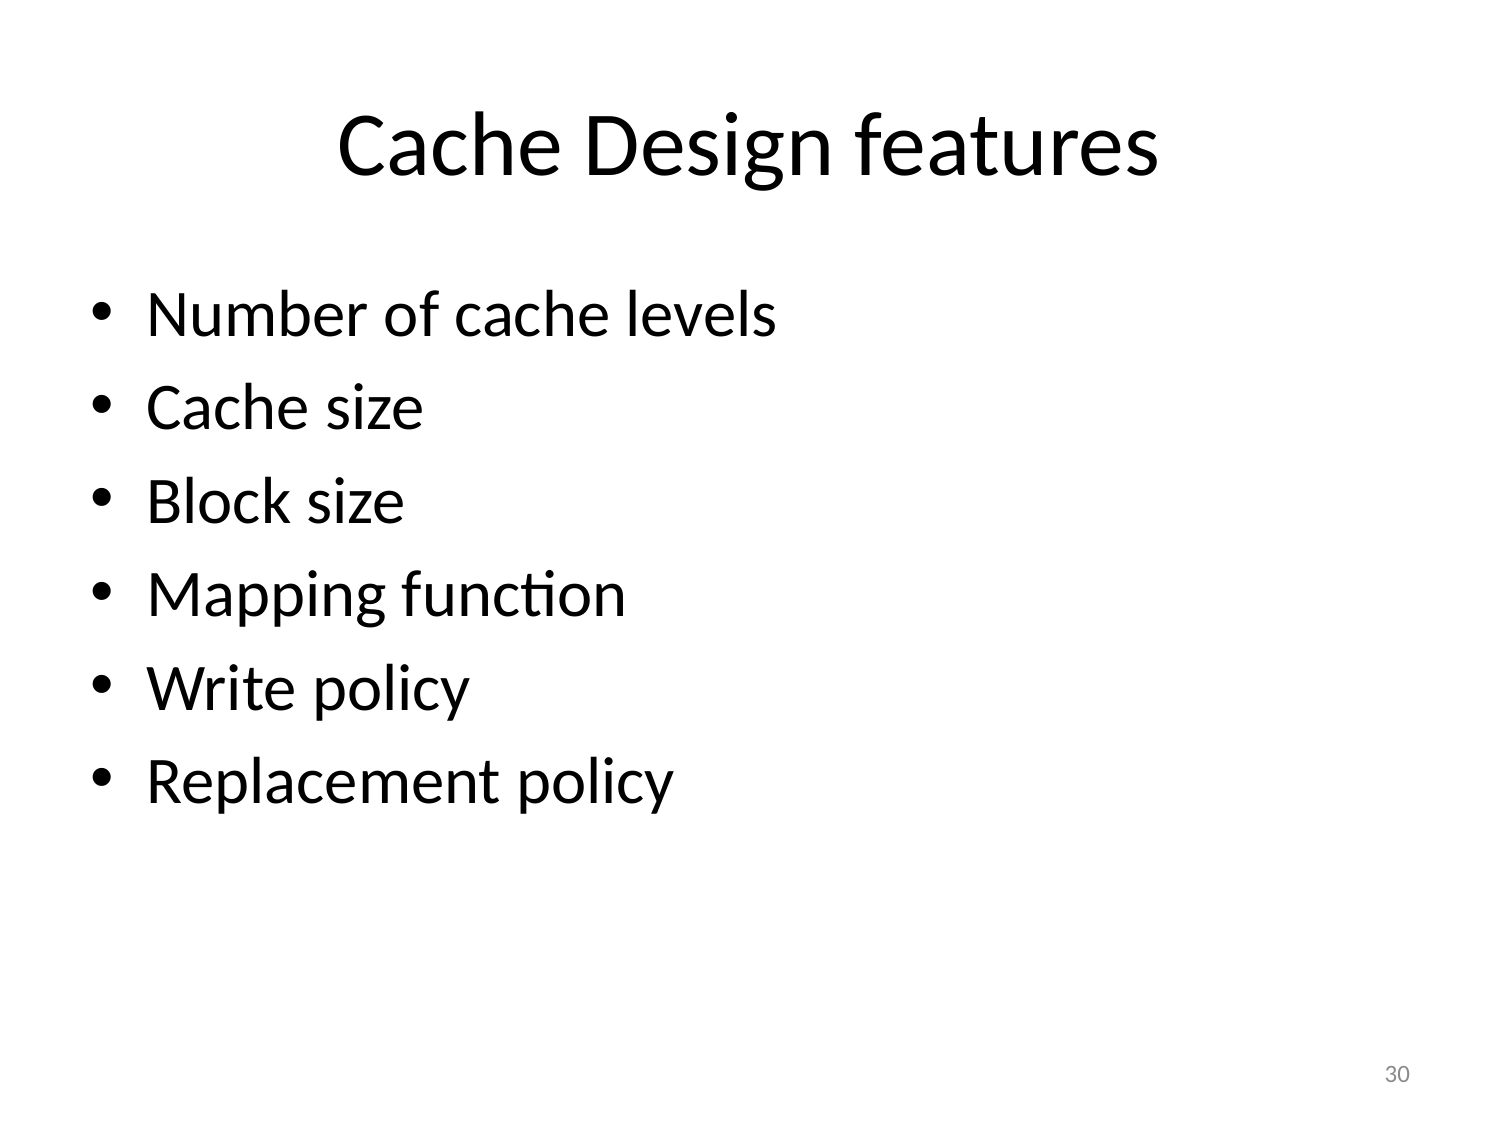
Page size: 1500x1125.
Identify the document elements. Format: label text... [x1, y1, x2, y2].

list Number of cache levels Cache size Block size Mapping function Write policy Replacement policy [75, 262, 1425, 1005]
slide_number 30 [1074, 1042, 1425, 1103]
title Cache Design features [75, 45, 1425, 233]
